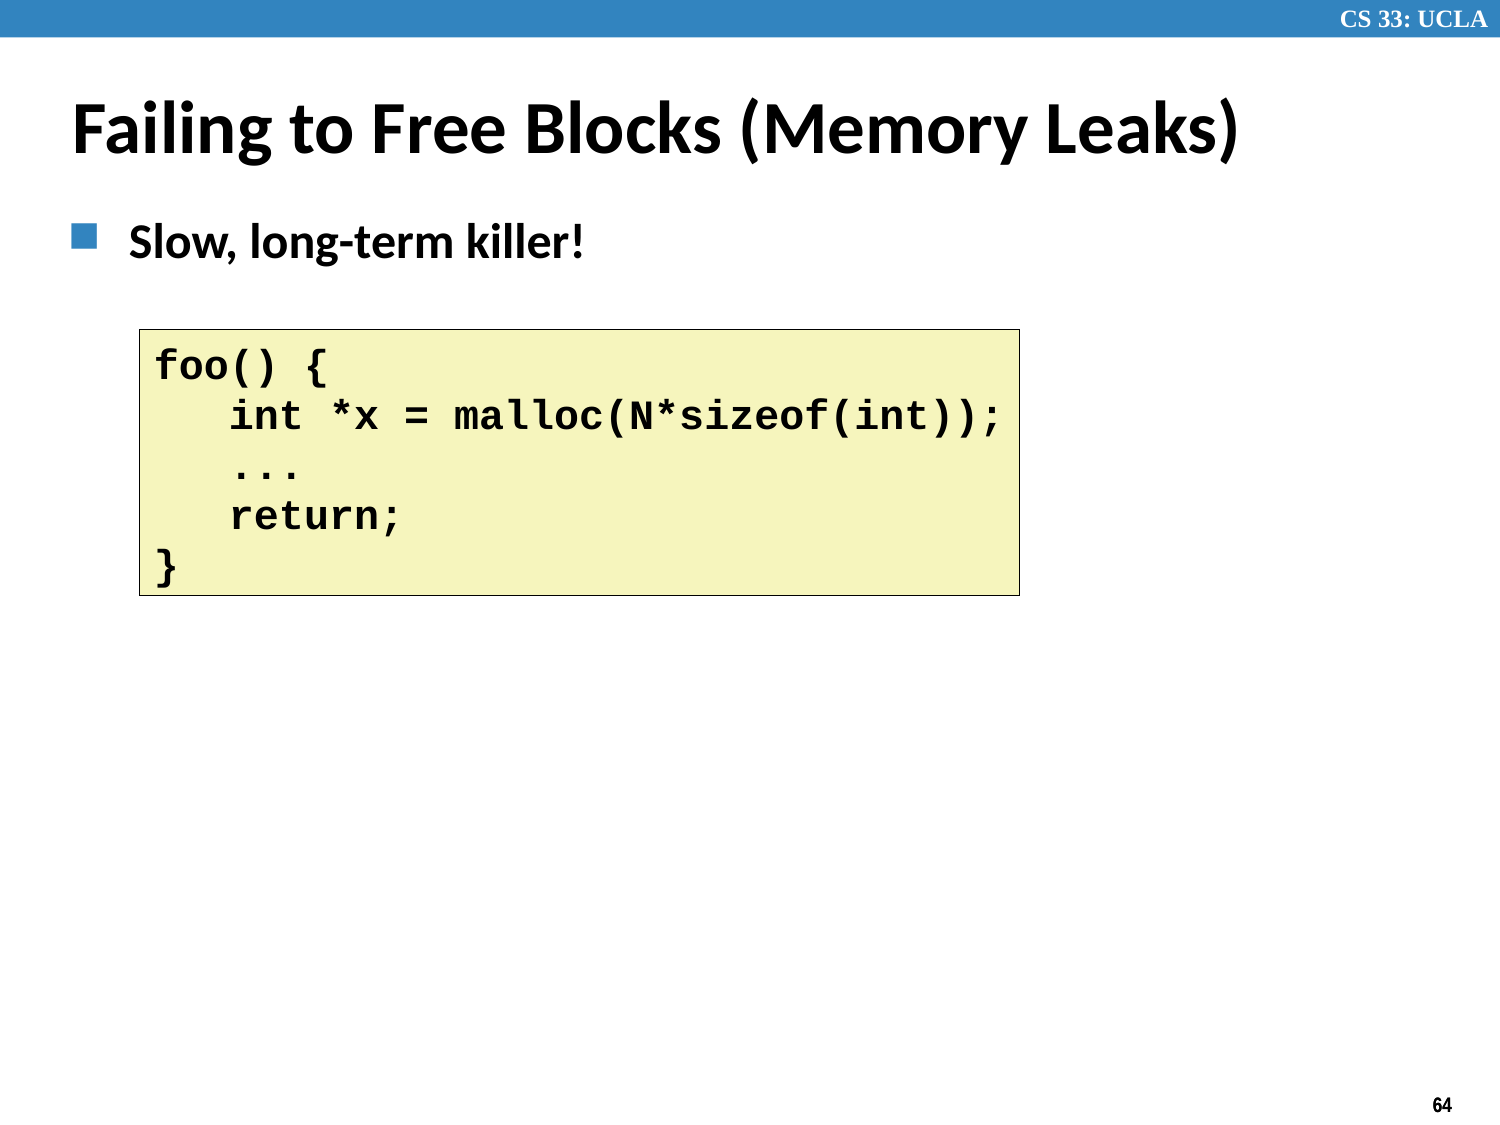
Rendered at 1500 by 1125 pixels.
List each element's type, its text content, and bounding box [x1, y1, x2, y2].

title Failing to Free Blocks (Memory Leaks) [57, 46, 1488, 213]
list Slow, long-term killer! [57, 205, 1421, 1063]
text_box foo() { int *x = malloc(N*sizeof(int)); ... return; } [139, 329, 1019, 596]
